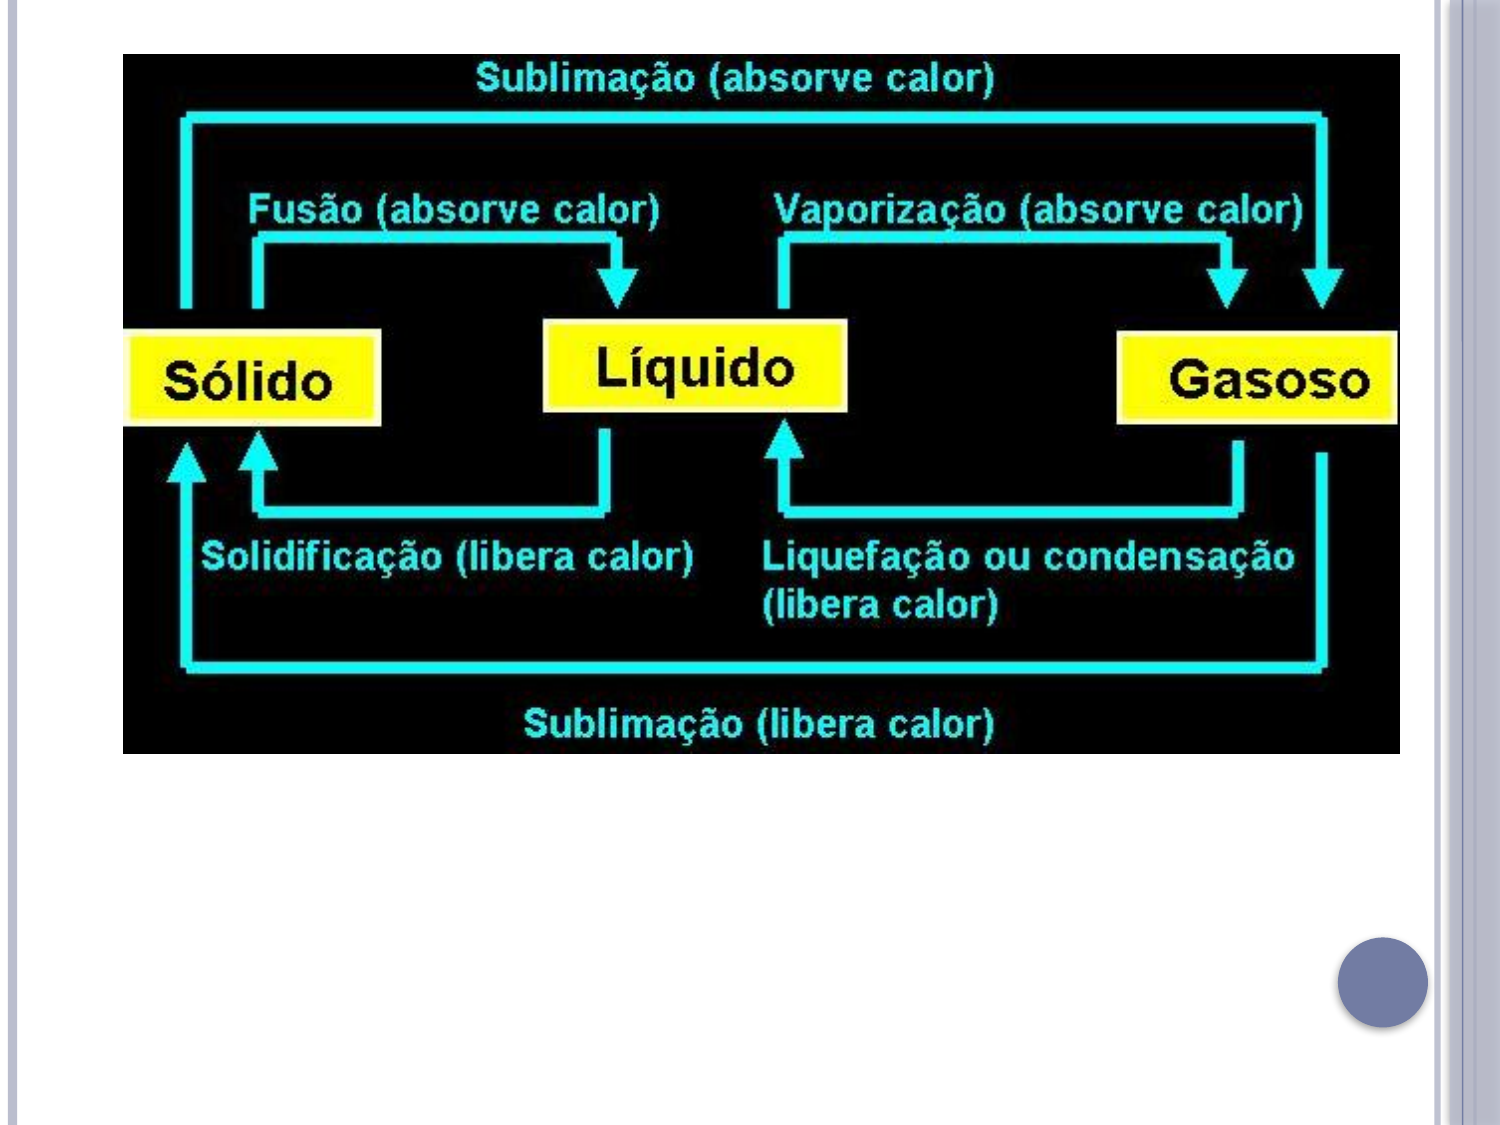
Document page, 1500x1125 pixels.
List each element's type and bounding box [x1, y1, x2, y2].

picture [123, 54, 1401, 754]
